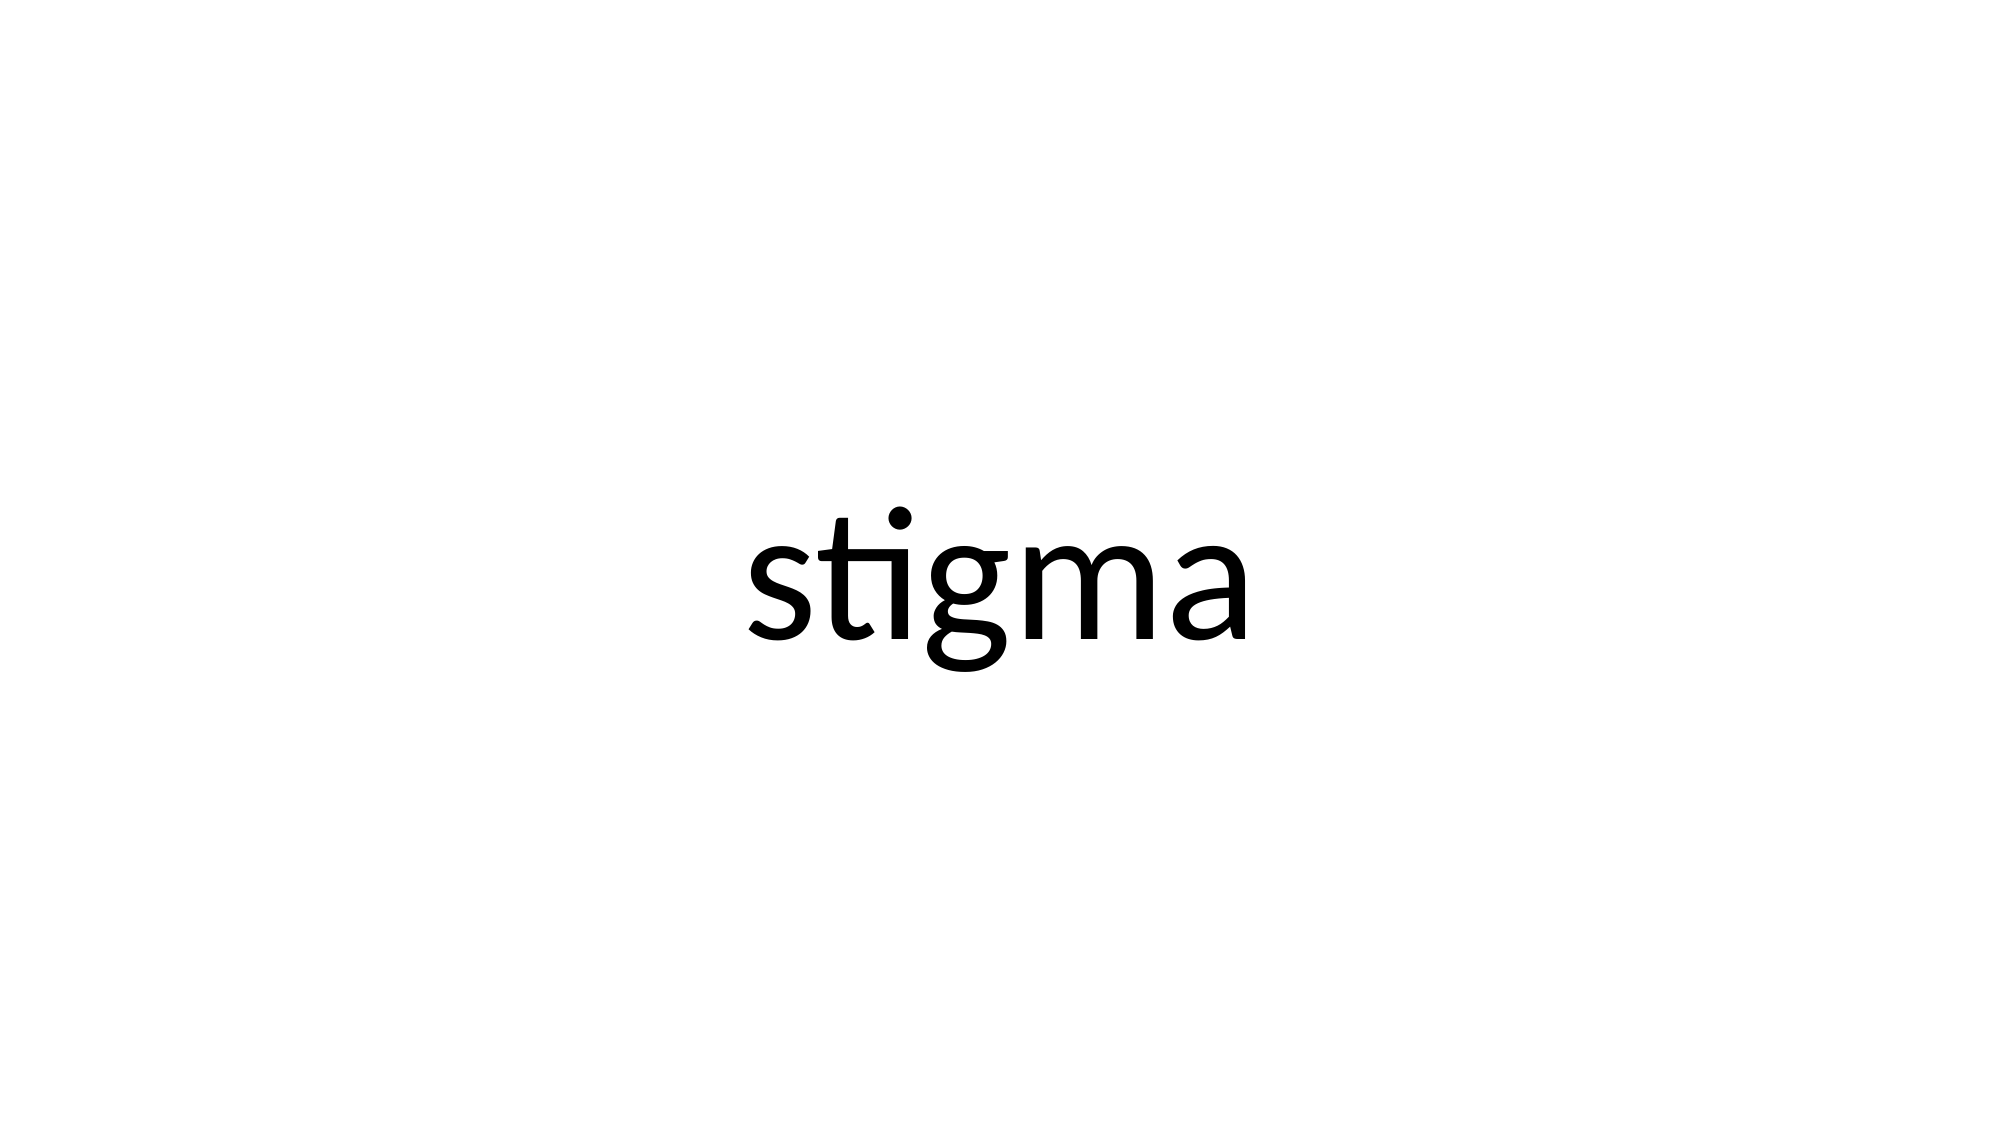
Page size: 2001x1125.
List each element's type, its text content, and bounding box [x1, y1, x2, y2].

text_box stigma [549, 111, 1451, 1013]
